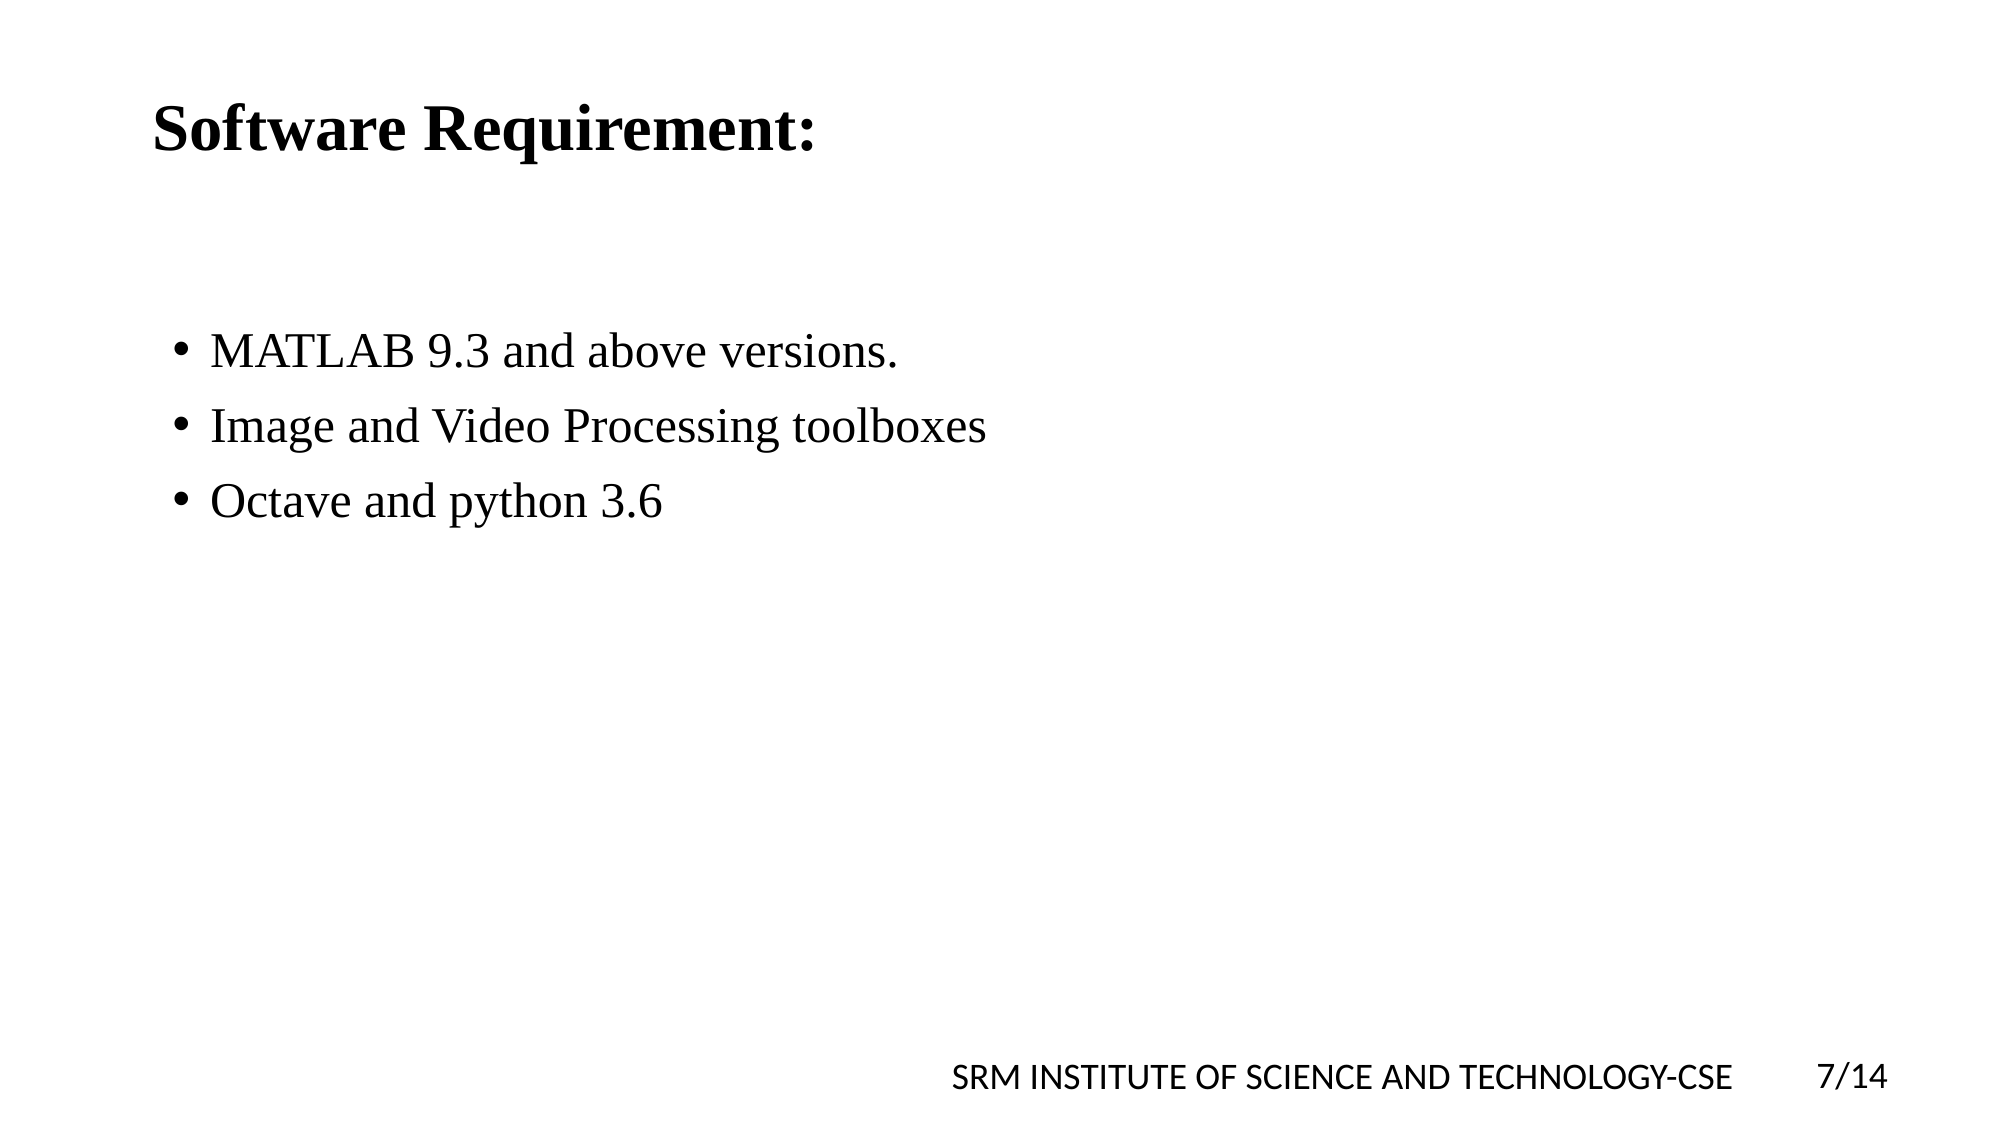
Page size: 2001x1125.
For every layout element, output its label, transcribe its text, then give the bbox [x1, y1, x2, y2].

list MATLAB 9.3 and above versions. Image and Video Processing toolboxes Octave and python 3.6 [157, 232, 1883, 947]
title Software Requirement: [137, 59, 1863, 278]
text_box 7/14 [1801, 1043, 1939, 1103]
text_box SRM INSTITUTE OF SCIENCE AND TECHNOLOGY-CSE [937, 1044, 1799, 1105]
